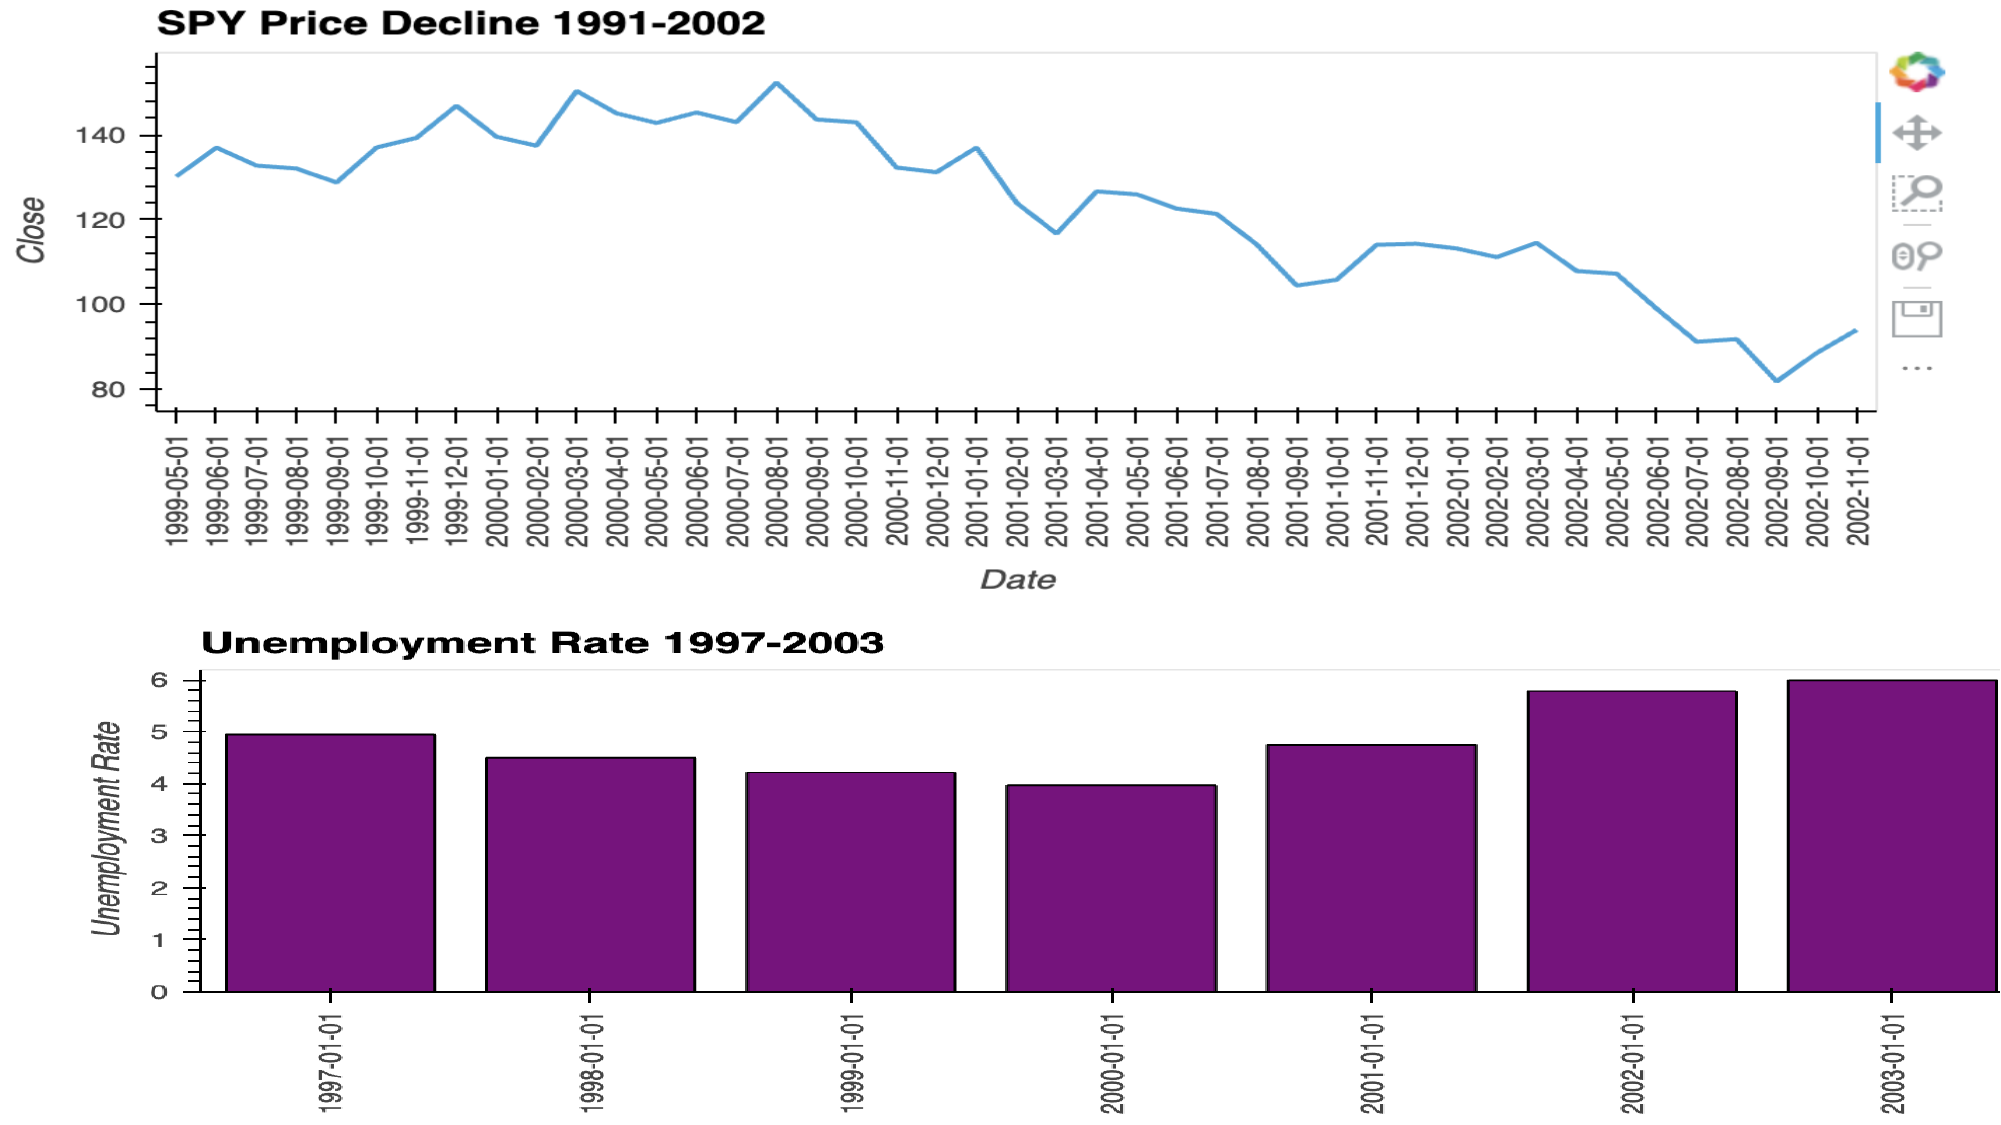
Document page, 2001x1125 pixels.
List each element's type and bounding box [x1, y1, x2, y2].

picture [0, 0, 2000, 610]
list [0, 610, 2000, 1125]
